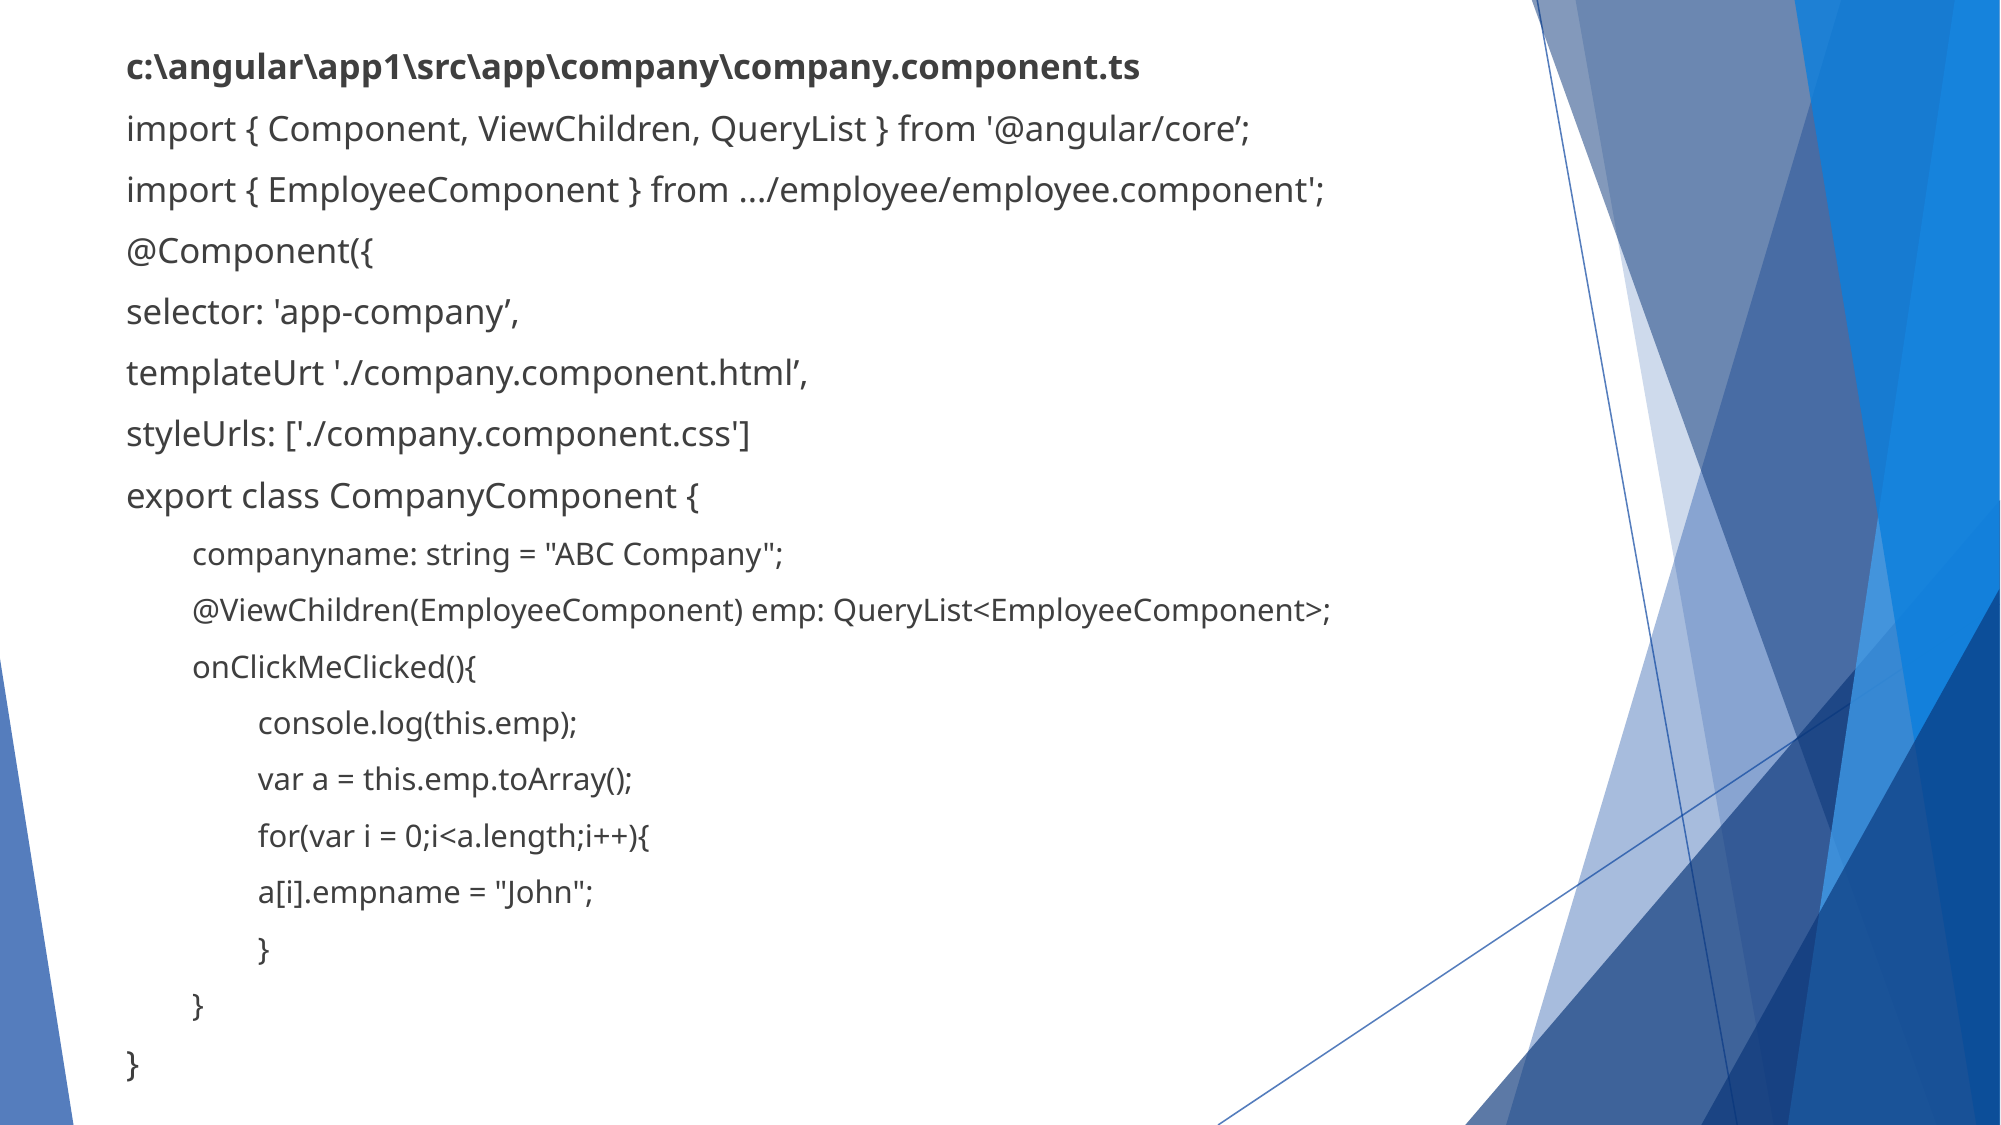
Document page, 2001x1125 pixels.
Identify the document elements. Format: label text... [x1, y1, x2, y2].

list c:\angular\app1\src\app\company\company.component.ts import { Component, ViewChildren, QueryList } from '@angular/core’; import { EmployeeComponent } from .../employee/employee.component'; @Component({ selector: 'app-company’, templateUrt './company.component.html’, styleUrls: ['./company.component.css'] export class CompanyComponent { companyname: string = "ABC Company"; @ViewChildren(EmployeeComponent) emp: QueryList<EmployeeComponent>; onClickMeClicked(){ console.log(this.emp); var a = this.emp.toArray(); for(var i = 0;i<a.length;i++){ a[i].empname = "John"; } } } [111, 37, 1522, 1098]
